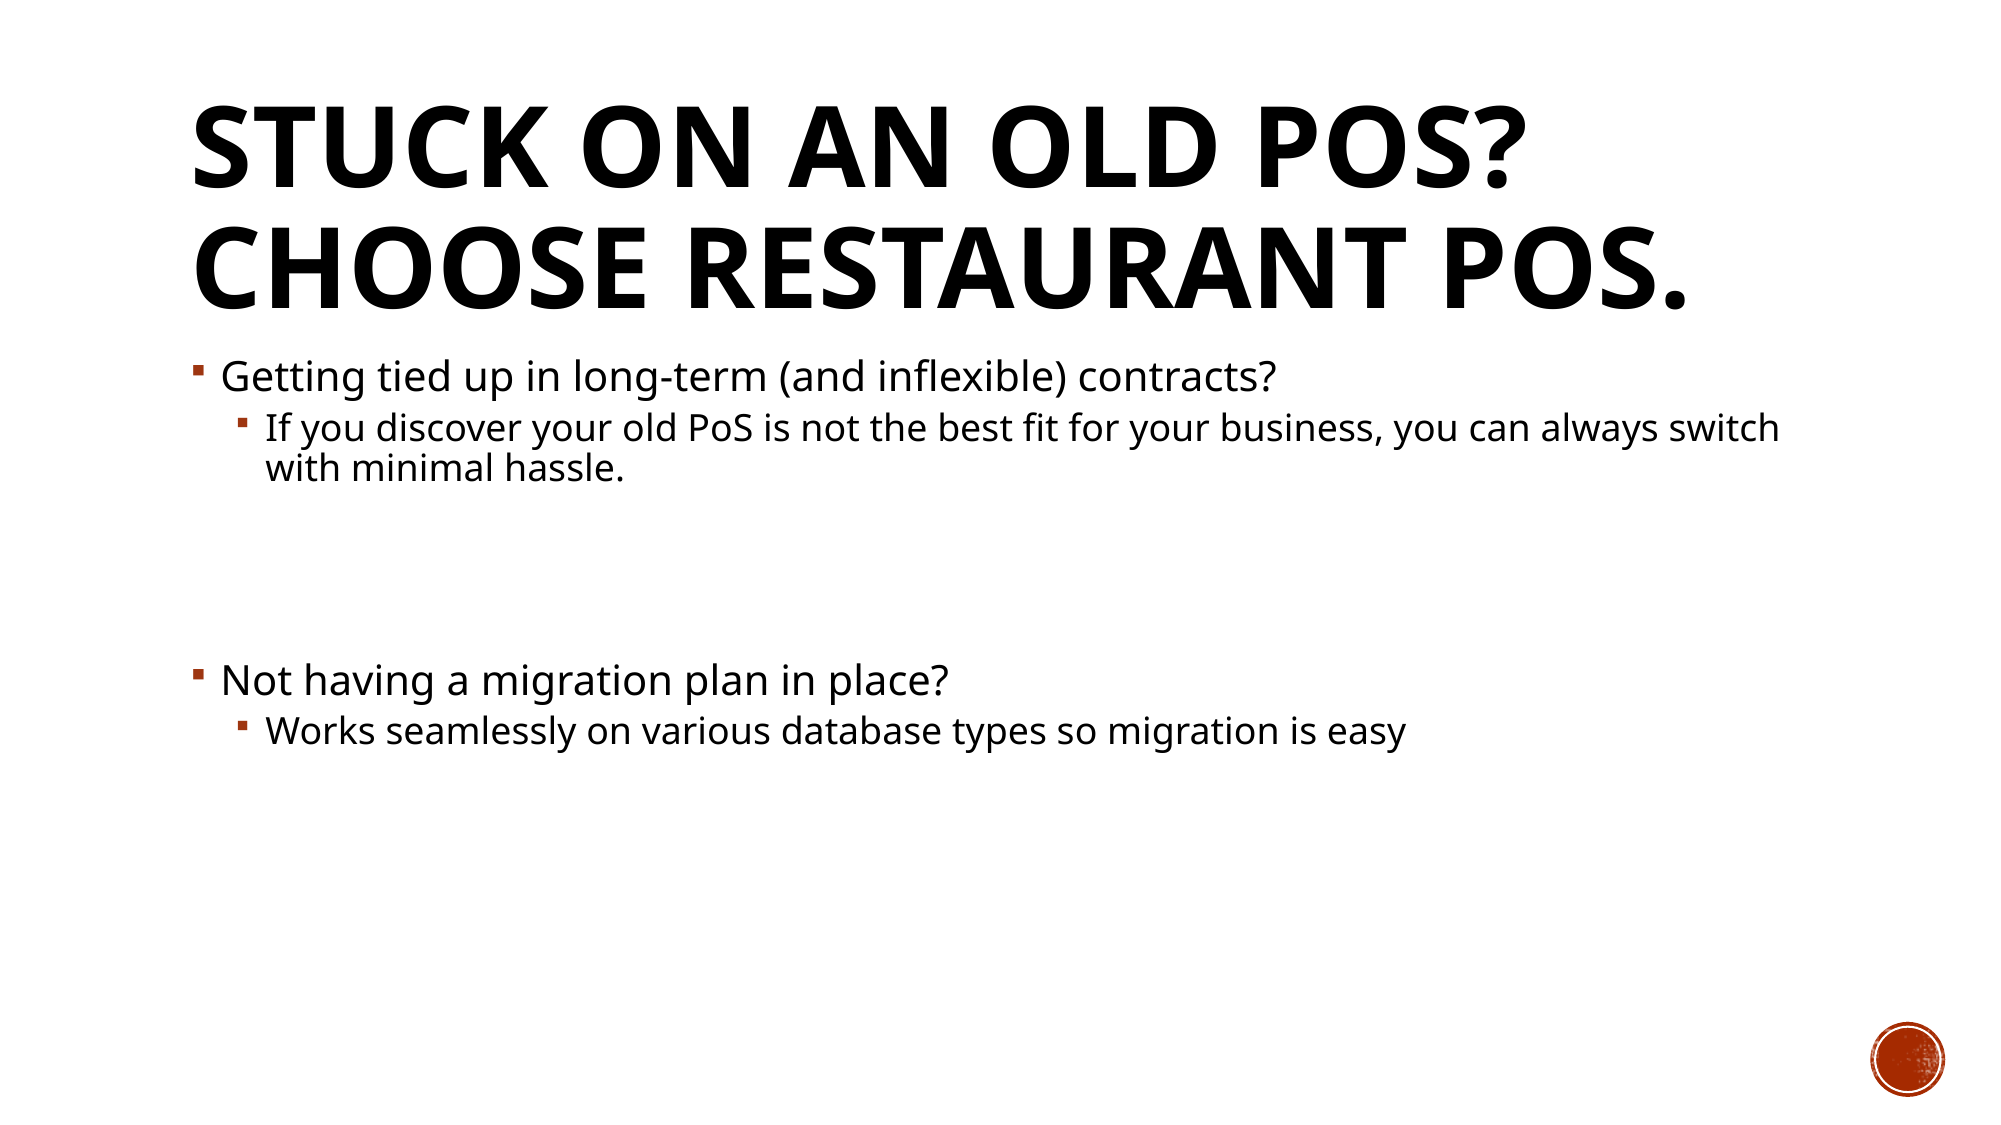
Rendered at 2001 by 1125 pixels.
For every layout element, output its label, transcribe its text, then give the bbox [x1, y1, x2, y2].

title Stuck on an old PoS? Choose Restaurant PoS. [175, 79, 1826, 344]
list Getting tied up in long-term (and inflexible) contracts? If you discover your old PoS is not the best fit for your business, you can always switch with minimal hassle. Not having a migration plan in place? Works seamlessly on various database types so migration is easy [175, 348, 1826, 1013]
